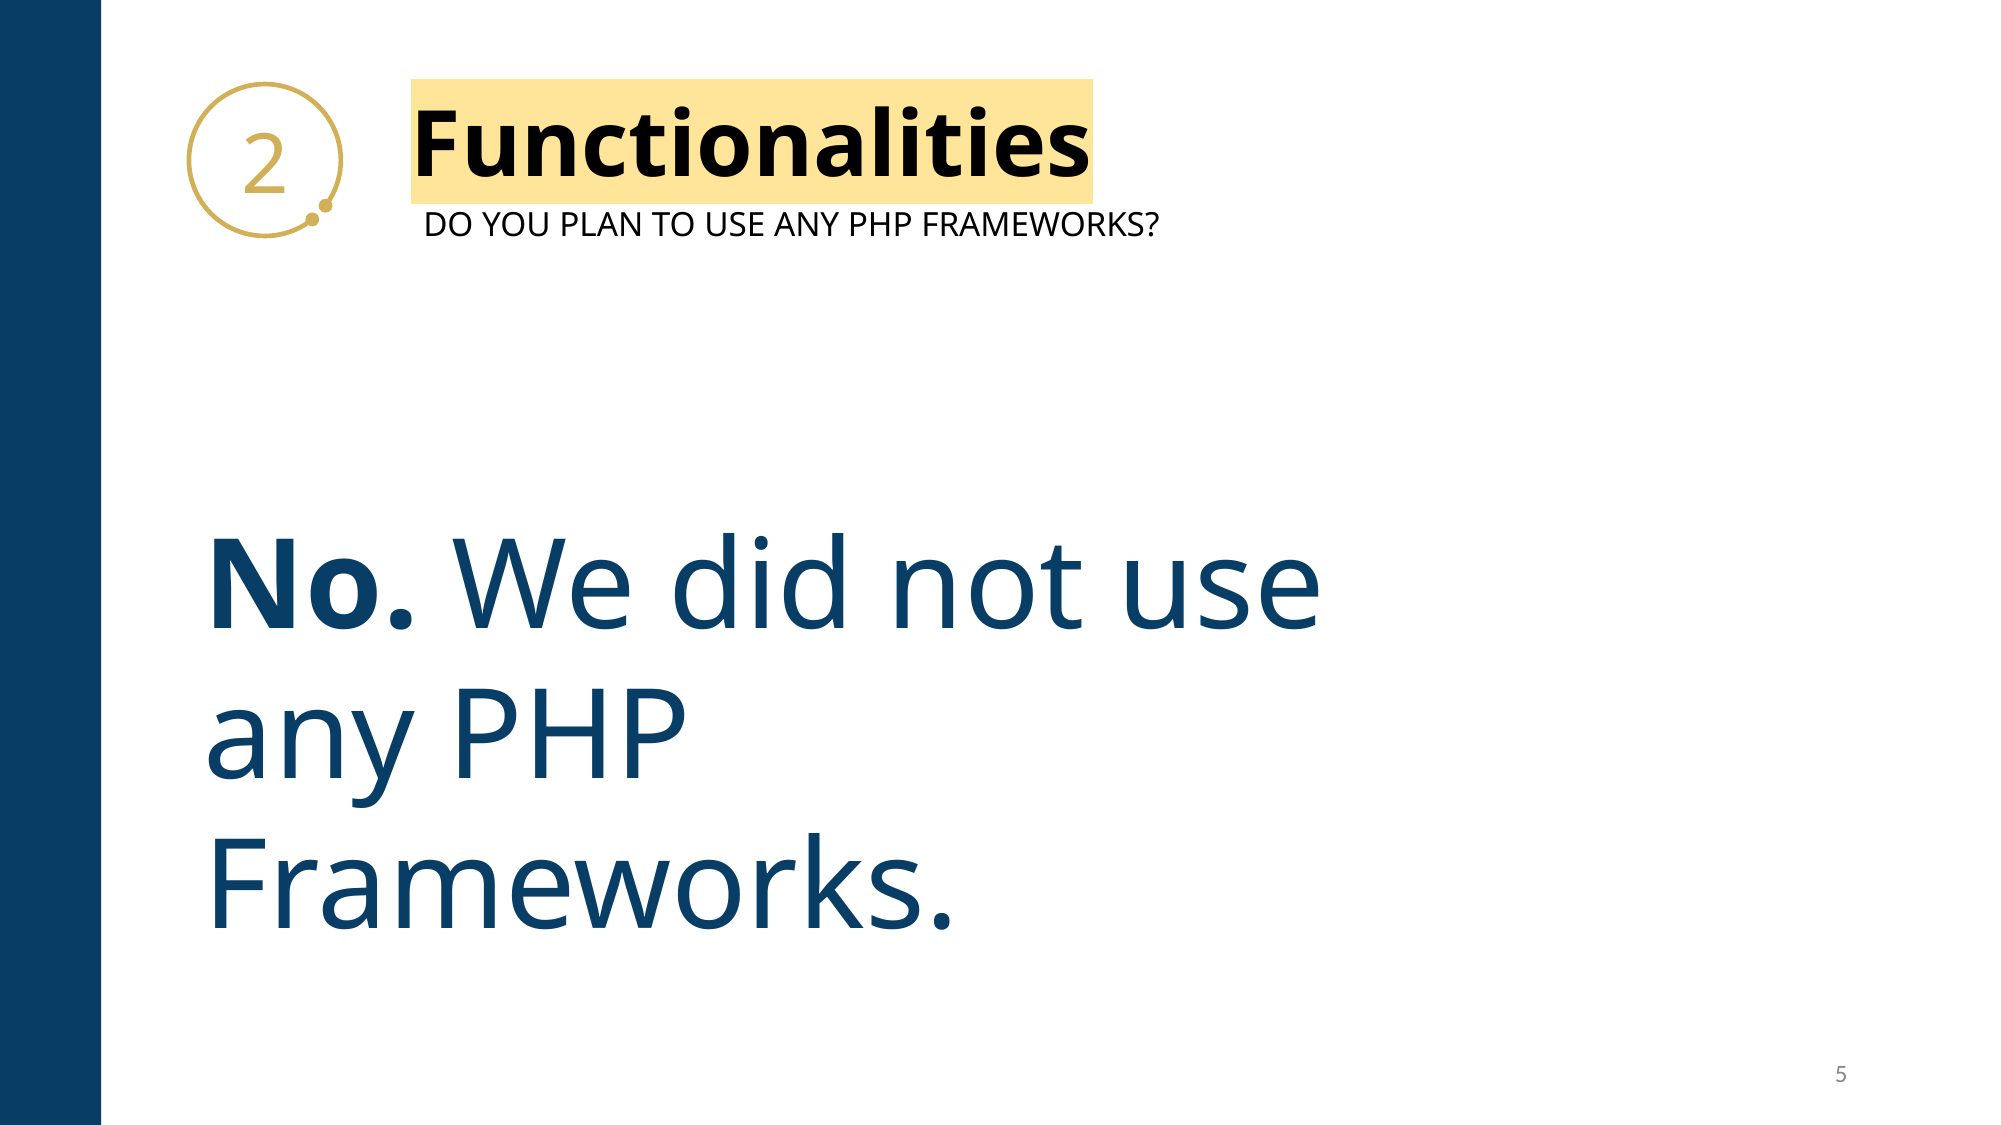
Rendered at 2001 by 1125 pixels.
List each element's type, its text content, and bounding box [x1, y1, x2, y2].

text_box DO YOU PLAN TO USE ANY PHP FRAMEWORKS? [408, 187, 1210, 259]
text_box [0, 0, 102, 1125]
slide_number ‹#› [1412, 1042, 1863, 1103]
text_box 2 [188, 83, 341, 237]
text_box No. We did not use any PHP Frameworks. [188, 488, 1437, 829]
title Functionalities [395, 39, 1812, 203]
